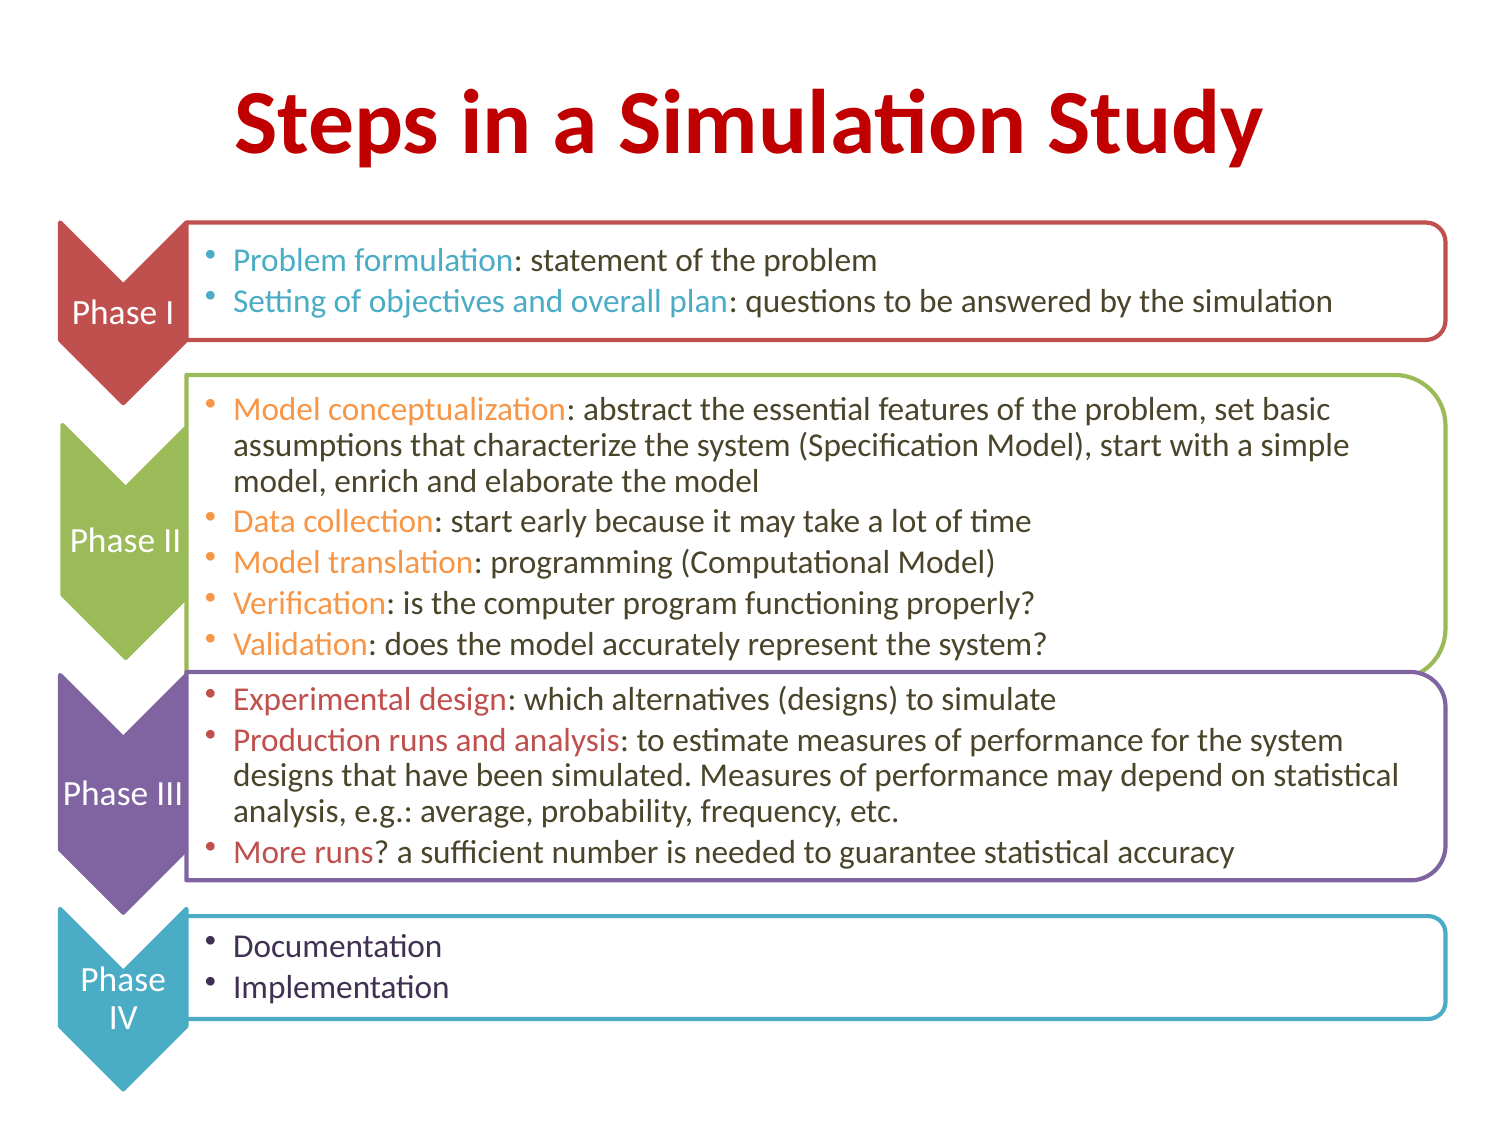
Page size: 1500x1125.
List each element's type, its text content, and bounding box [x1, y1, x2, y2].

text_box Model conceptualization: abstract the essential features of the problem, set basic assumptions that characterize the system (Specification Model), start with a simple model, enrich and elaborate the model Data collection: start early because it may take a lot of time Model translation: programming (Computational Model) Verification: is the computer program functioning properly? Validation: does the model accurately represent the system? [184, 372, 1448, 672]
title Steps in a Simulation Study [103, 43, 1397, 191]
text_box Experimental design: which alternatives (designs) to simulate Production runs and analysis: to estimate measures of performance for the system designs that have been simulated. Measures of performance may depend on statistical analysis, e.g.: average, probability, frequency, etc. More runs? a sufficient number is needed to guarantee statistical accuracy [184, 669, 1448, 883]
text_box Phase II [60, 423, 184, 660]
text_box Phase IV [57, 906, 189, 1092]
text_box Phase III [57, 673, 184, 915]
text_box Documentation Implementation [184, 914, 1448, 1022]
text_box Problem formulation: statement of the problem Setting of objectives and overall plan: questions to be answered by the simulation [184, 220, 1448, 343]
text_box Phase I [57, 220, 187, 406]
